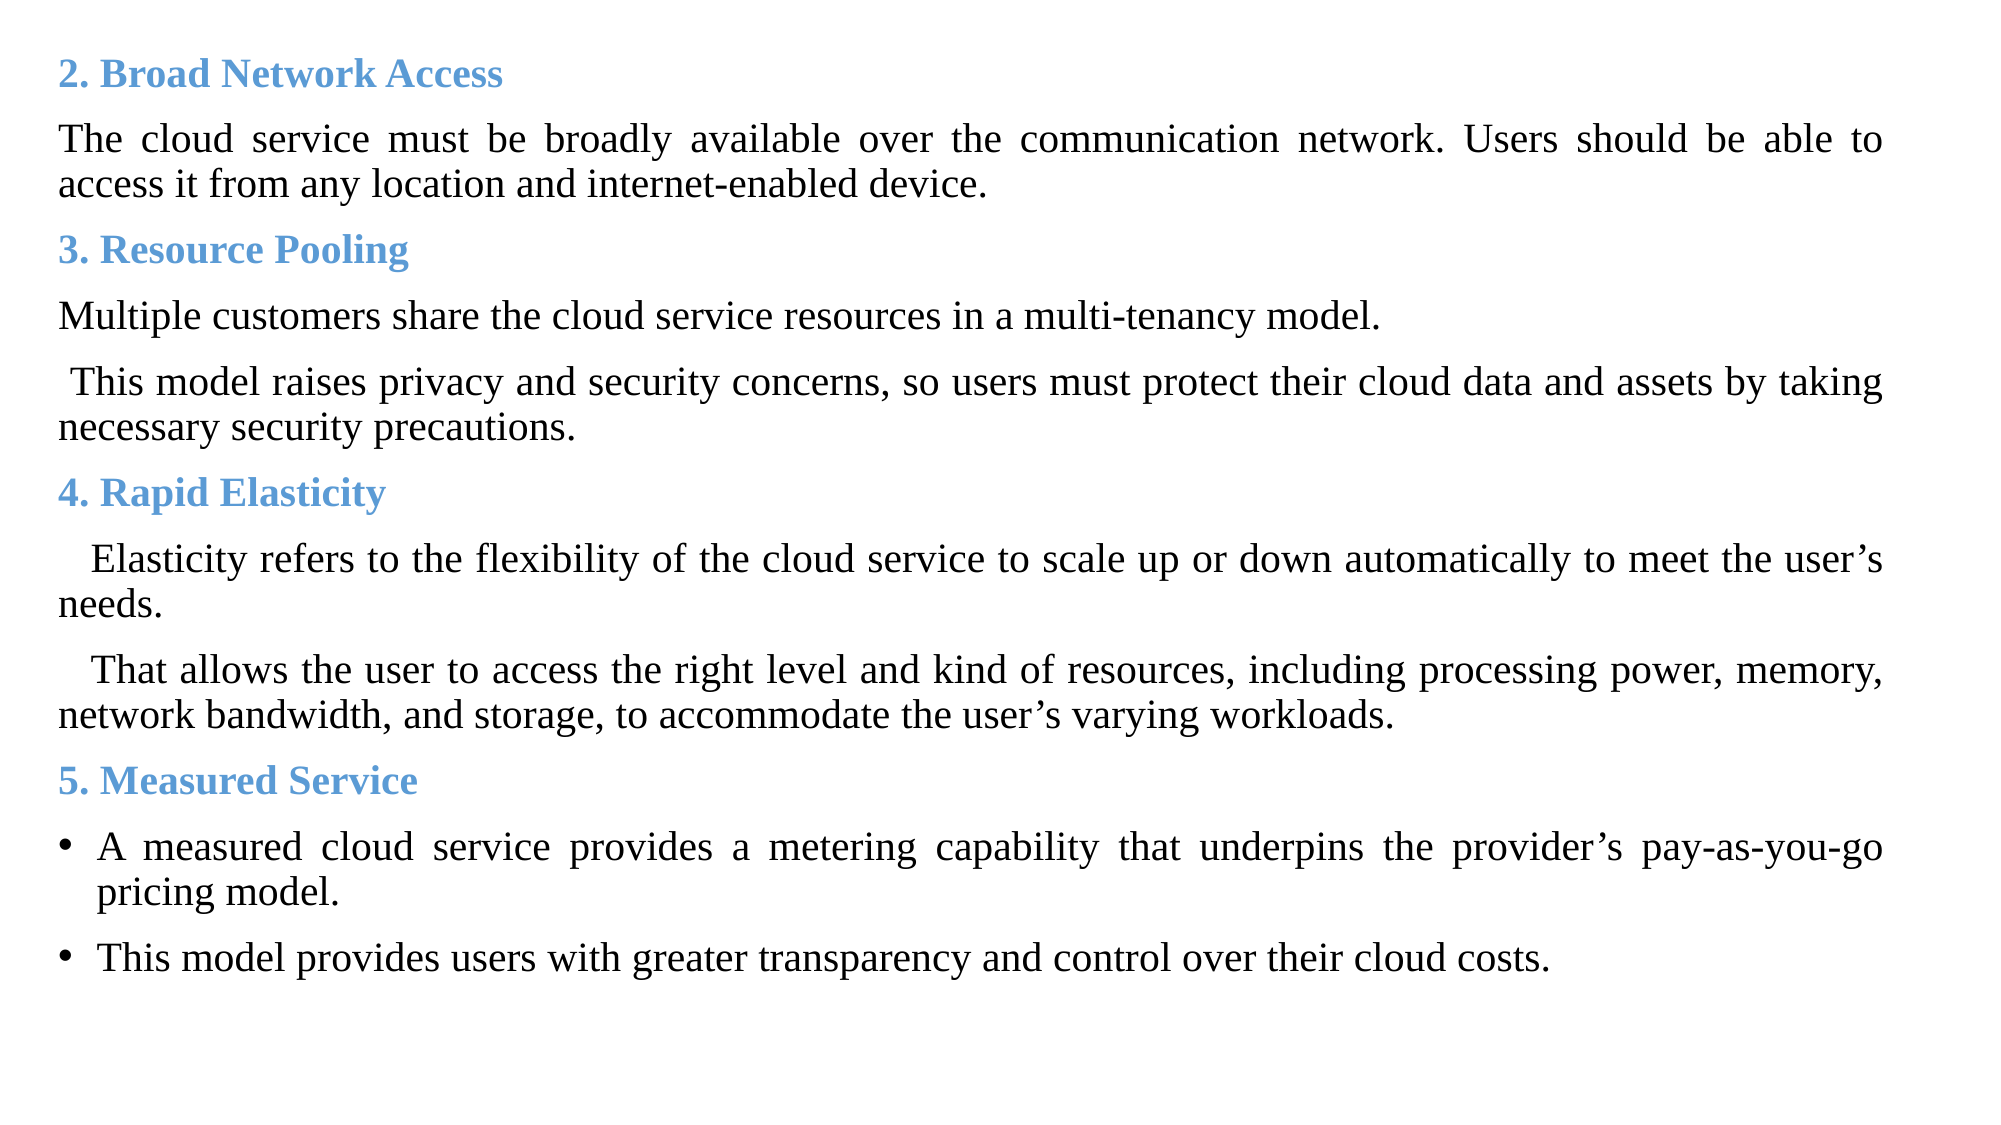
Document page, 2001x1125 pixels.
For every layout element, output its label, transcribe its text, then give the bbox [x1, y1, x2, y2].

list 2. Broad Network Access The cloud service must be broadly available over the communication network. Users should be able to access it from any location and internet-enabled device. 3. Resource Pooling Multiple customers share the cloud service resources in a multi-tenancy model. This model raises privacy and security concerns, so users must protect their cloud data and assets by taking necessary security precautions. 4. Rapid Elasticity Elasticity refers to the flexibility of the cloud service to scale up or down automatically to meet the user’s needs. That allows the user to access the right level and kind of resources, including processing power, memory, network bandwidth, and storage, to accommodate the user’s varying workloads. 5. Measured Service A measured cloud service provides a metering capability that underpins the provider’s pay-as-you-go pricing model. This model provides users with greater transparency and control over their cloud costs. [43, 43, 1901, 1056]
